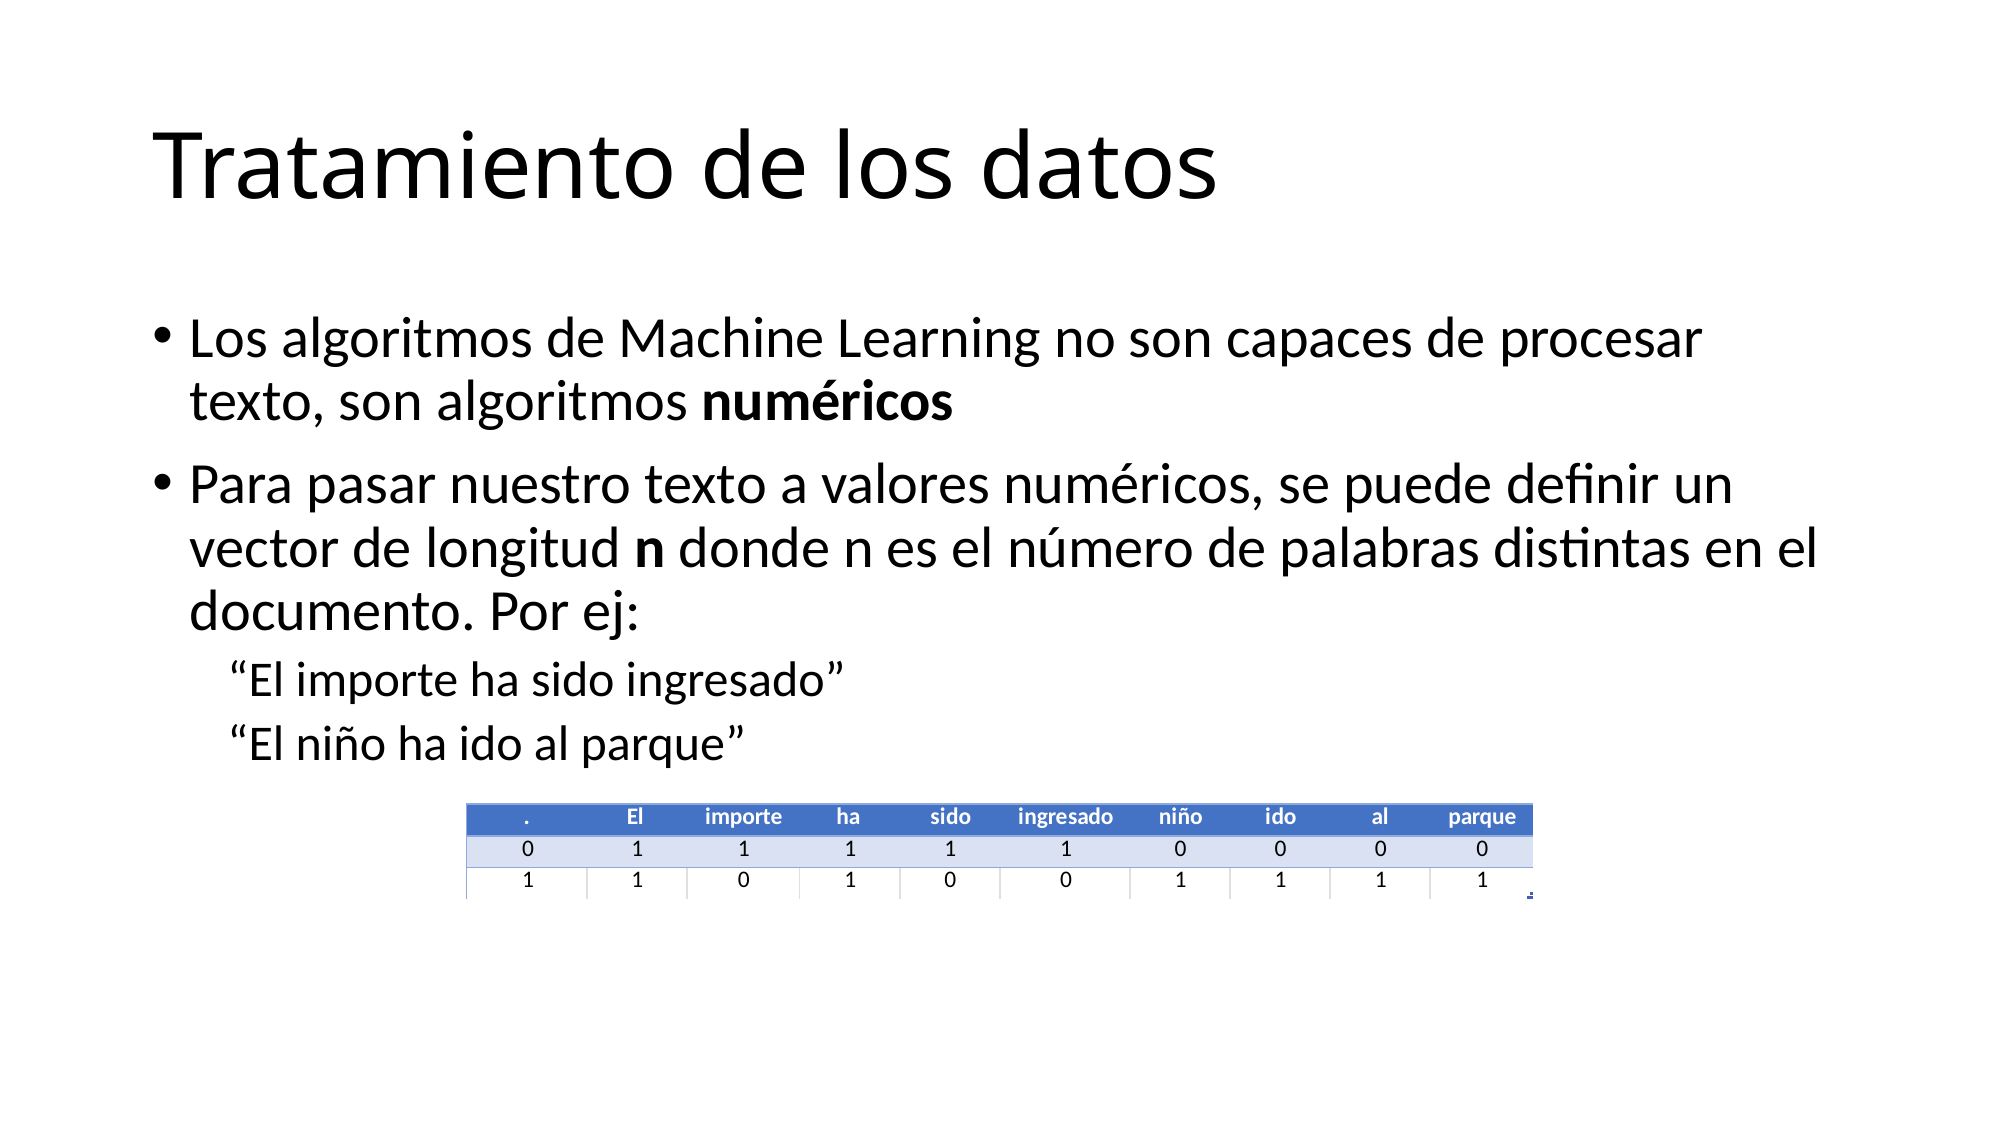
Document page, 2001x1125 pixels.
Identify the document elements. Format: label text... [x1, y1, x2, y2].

list Los algoritmos de Machine Learning no son capaces de procesar texto, son algoritmos numéricos Para pasar nuestro texto a valores numéricos, se puede definir un vector de longitud n donde n es el número de palabras distintas en el documento. Por ej: “El importe ha sido ingresado” “El niño ha ido al parque” [137, 299, 1863, 1014]
title Tratamiento de los datos [137, 59, 1863, 278]
picture [465, 803, 1535, 901]
